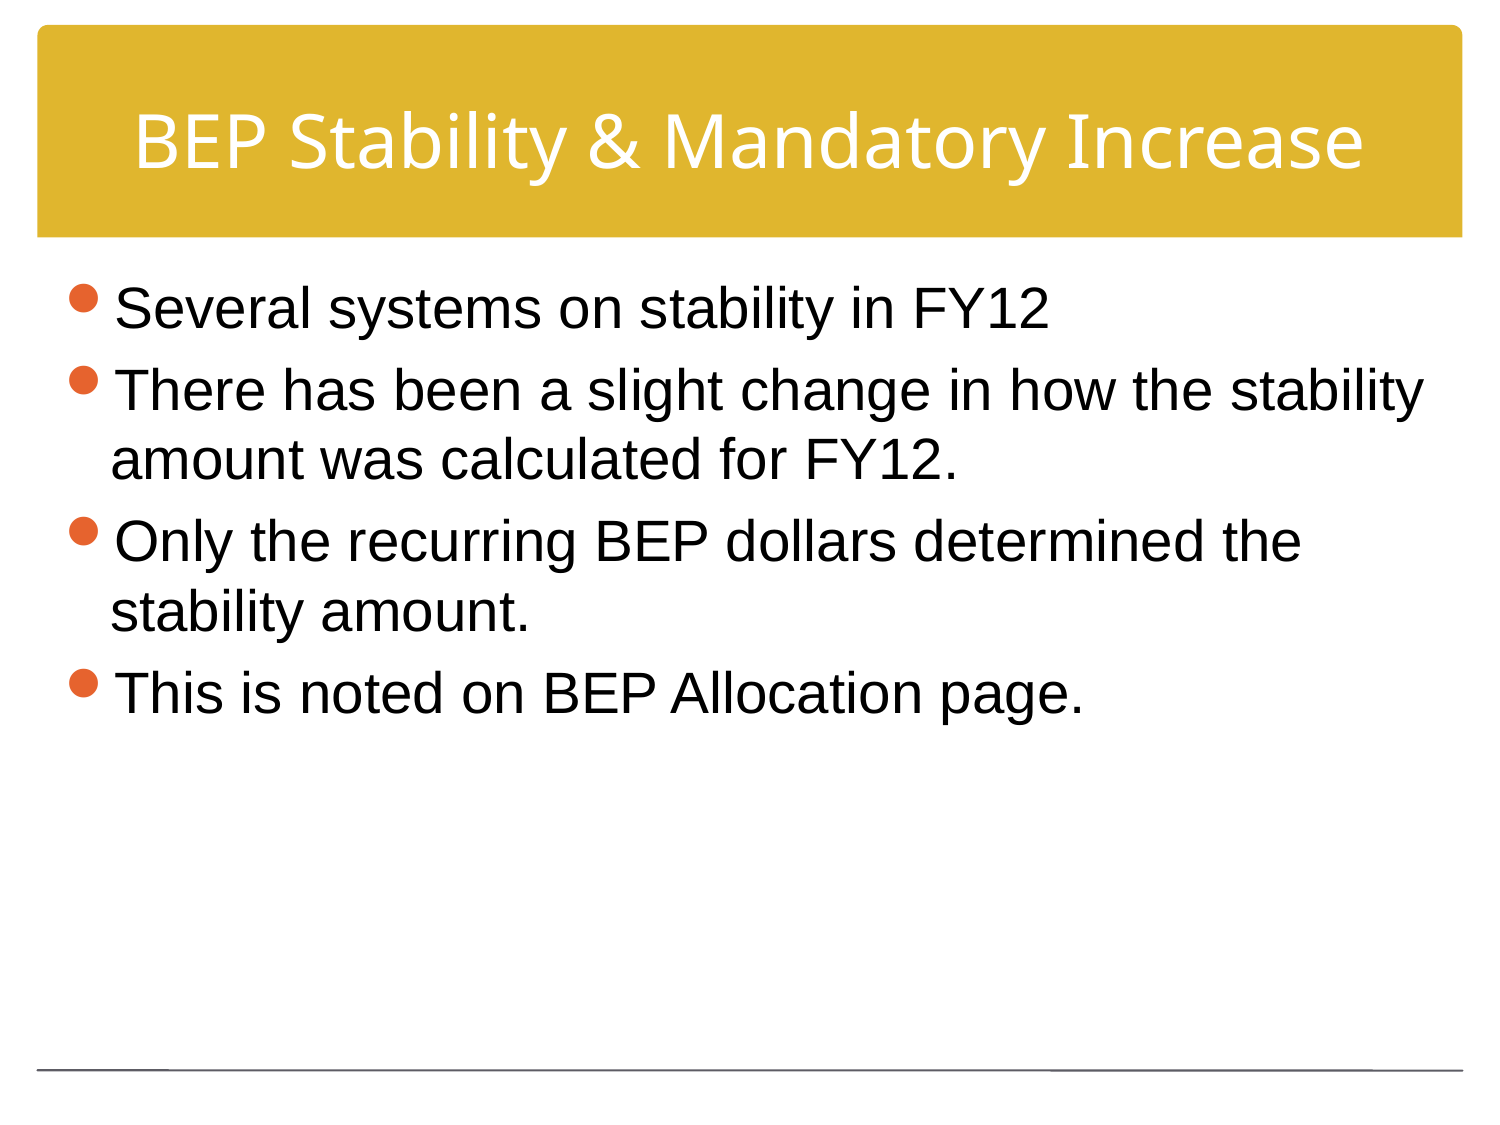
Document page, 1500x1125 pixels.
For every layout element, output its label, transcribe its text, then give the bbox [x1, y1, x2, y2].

title BEP Stability & Mandatory Increase [50, 45, 1450, 233]
list Several systems on stability in FY12 There has been a slight change in how the stability amount was calculated for FY12. Only the recurring BEP dollars determined the stability amount. This is noted on BEP Allocation page. [50, 262, 1450, 1050]
